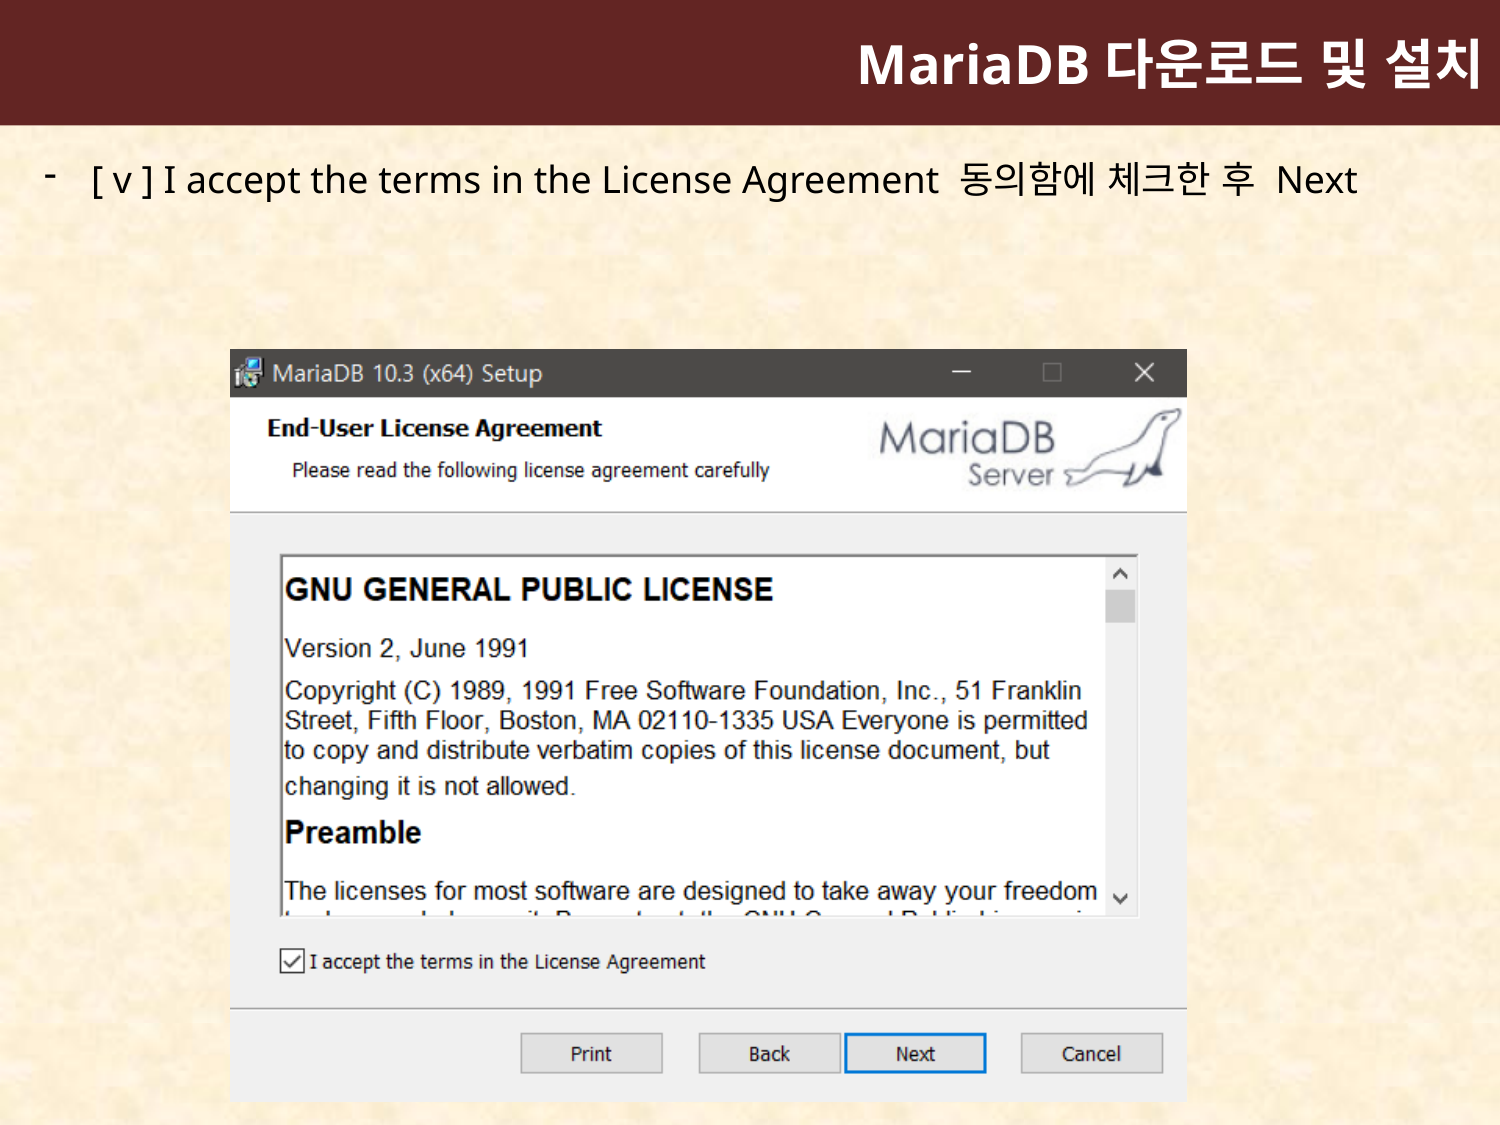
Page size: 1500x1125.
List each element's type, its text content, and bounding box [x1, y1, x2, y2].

text_box [ v ] I accept the terms in the License Agreement 동의함에 체크한 후 Next [29, 148, 1447, 209]
picture [0, 127, 1500, 1125]
text_box MariaDB다운로드 및 설치 [0, 0, 1500, 127]
